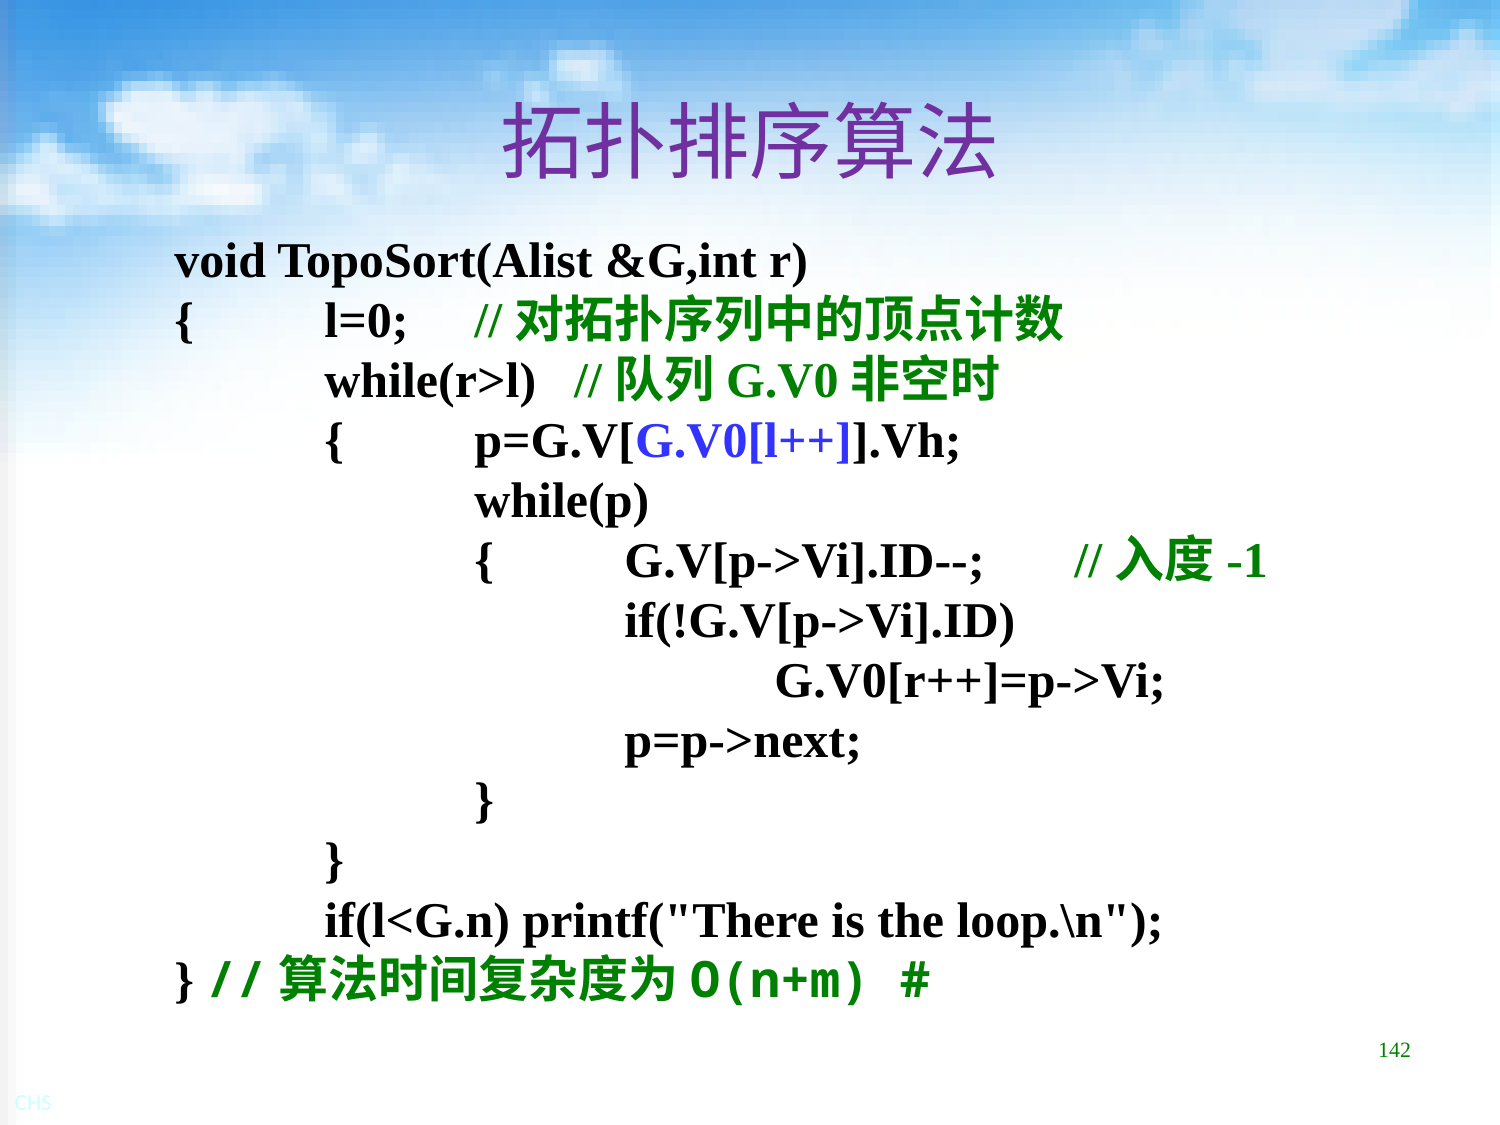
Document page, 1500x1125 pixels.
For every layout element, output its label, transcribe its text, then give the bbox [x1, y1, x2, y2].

picture [0, 0, 1500, 1125]
title 拓扑排序算法 [163, 44, 1337, 233]
list void TopoSort(Alist &G,int r) { l=0; //对拓扑序列中的顶点计数 while(r>l) //队列G.V0非空时 { p=G.V[G.V0[l++]].Vh; while(p) { G.V[p->Vi].ID--; //入度-1 if(!G.V[p->Vi].ID) G.V0[r++]=p->Vi; p=p->next; } } if(l<G.n) printf("There is the loop.\n"); } //算法时间复杂度为O(n+m) # [159, 219, 1332, 1071]
slide_number 142 [1359, 1031, 1430, 1067]
